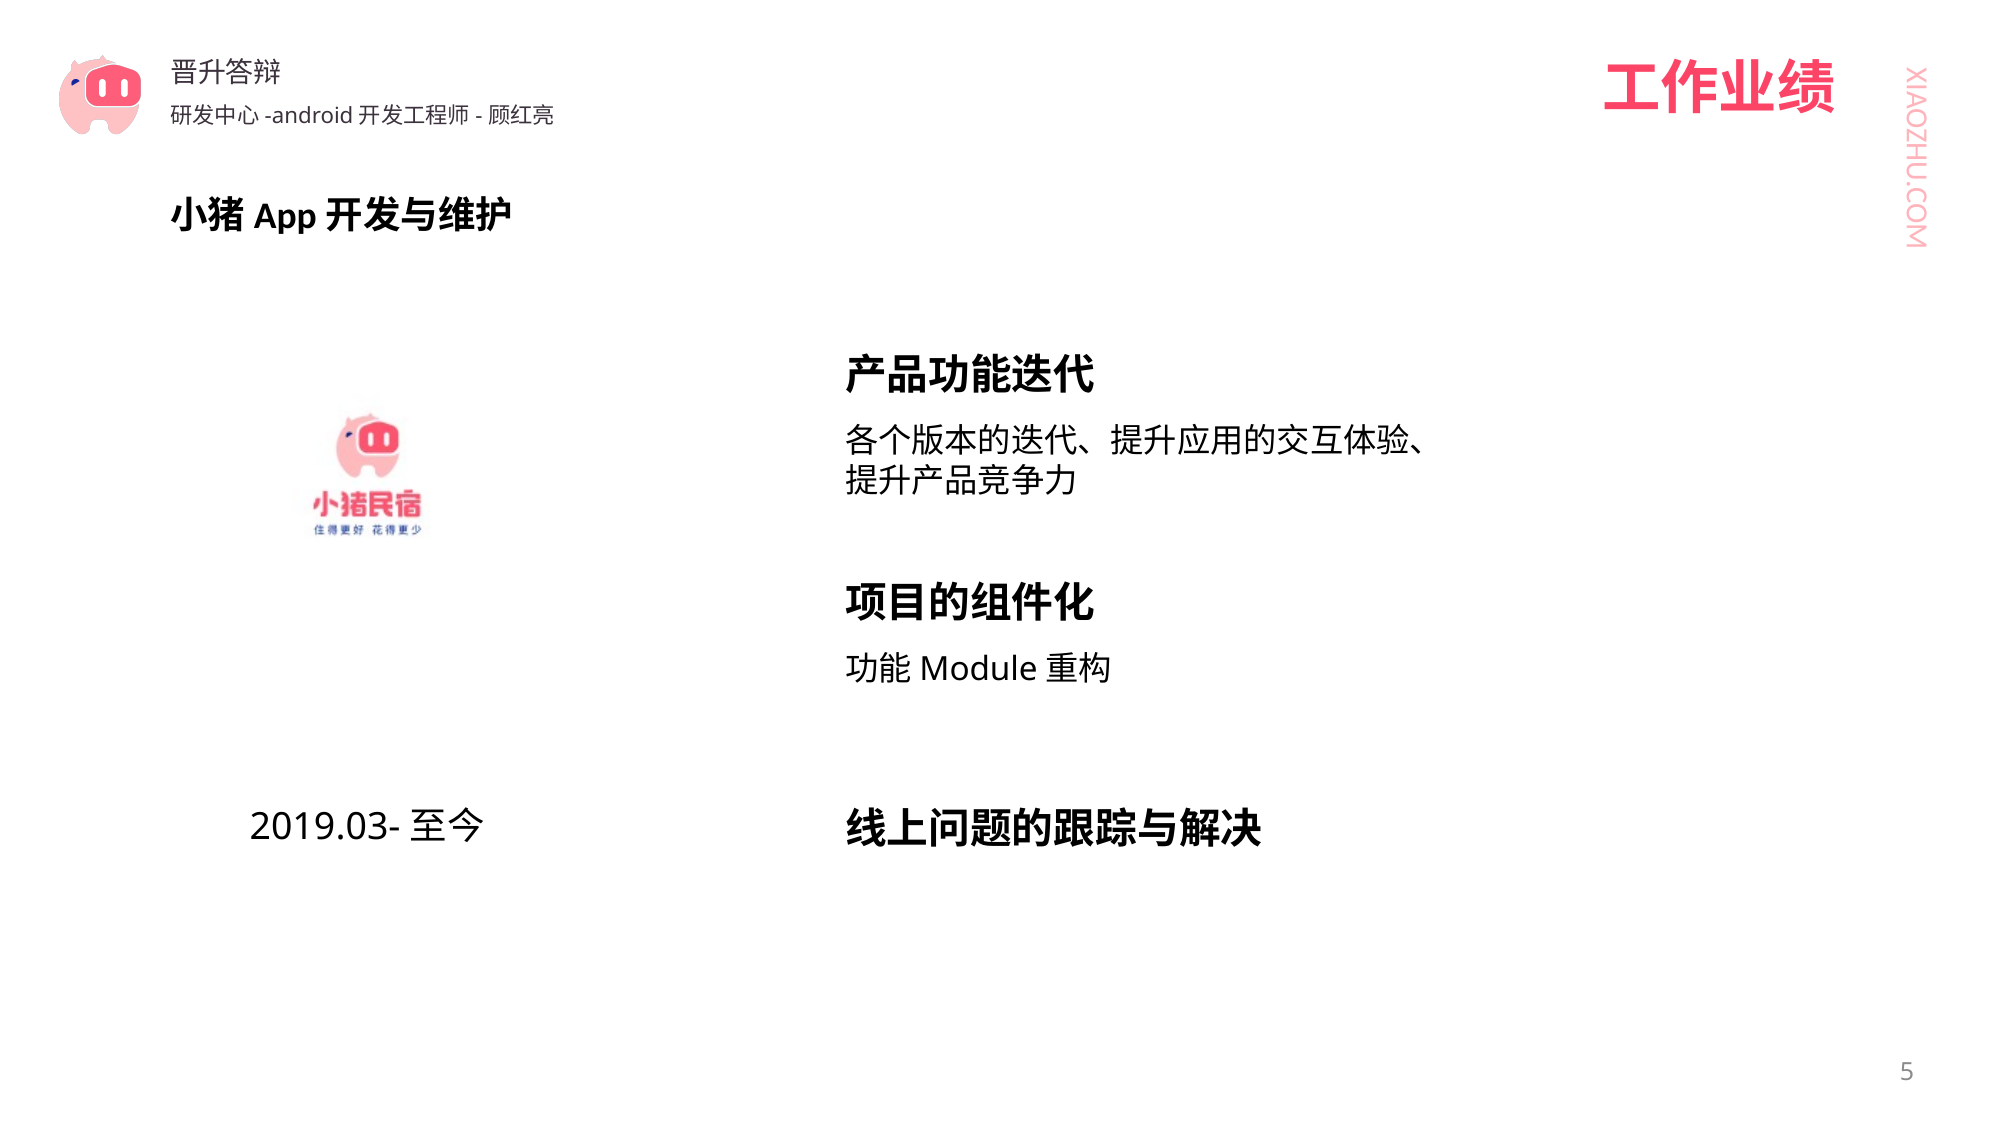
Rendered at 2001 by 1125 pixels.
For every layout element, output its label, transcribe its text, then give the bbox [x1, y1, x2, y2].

picture [50, 45, 150, 145]
list 研发中心-android开发工程师-顾红亮 [155, 96, 802, 145]
text_box 2019.03-至今 [247, 799, 529, 847]
text_box 产品功能迭代 各个版本的迭代、提升应用的交互体验、提升产品竞争力 [842, 345, 1420, 500]
slide_number 5 [1462, 1042, 1930, 1103]
list 晋升答辩 [155, 51, 802, 96]
text_box 工作业绩 [1587, 51, 1862, 145]
text_box 项目的组件化 功能Module重构 [842, 573, 1420, 687]
text_box 线上问题的跟踪与解决 [842, 799, 1420, 852]
picture [155, 251, 583, 757]
text_box 小猪App开发与维护 [155, 184, 572, 244]
